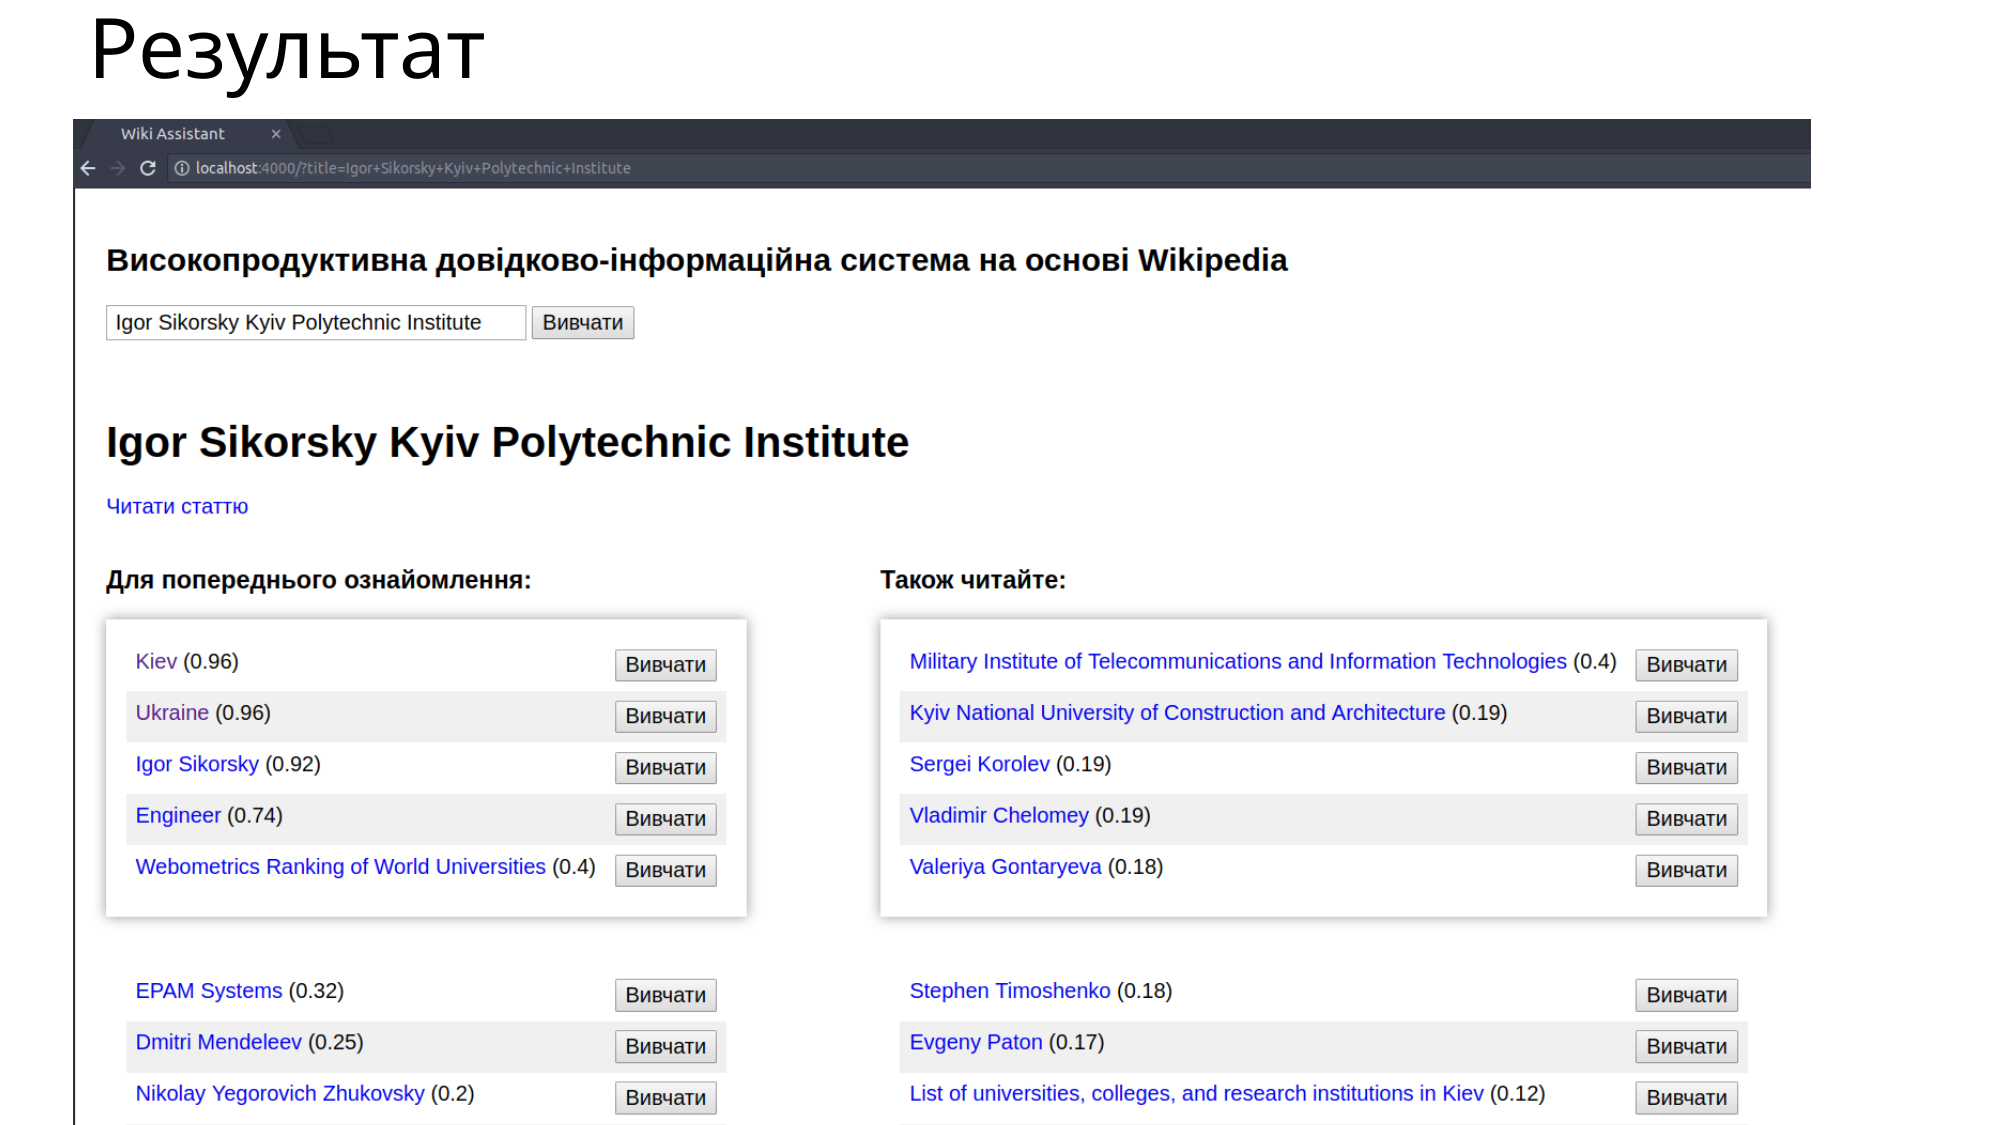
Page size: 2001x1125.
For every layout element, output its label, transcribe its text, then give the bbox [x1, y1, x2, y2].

picture [73, 119, 1811, 1125]
title Результат [73, 0, 1799, 119]
